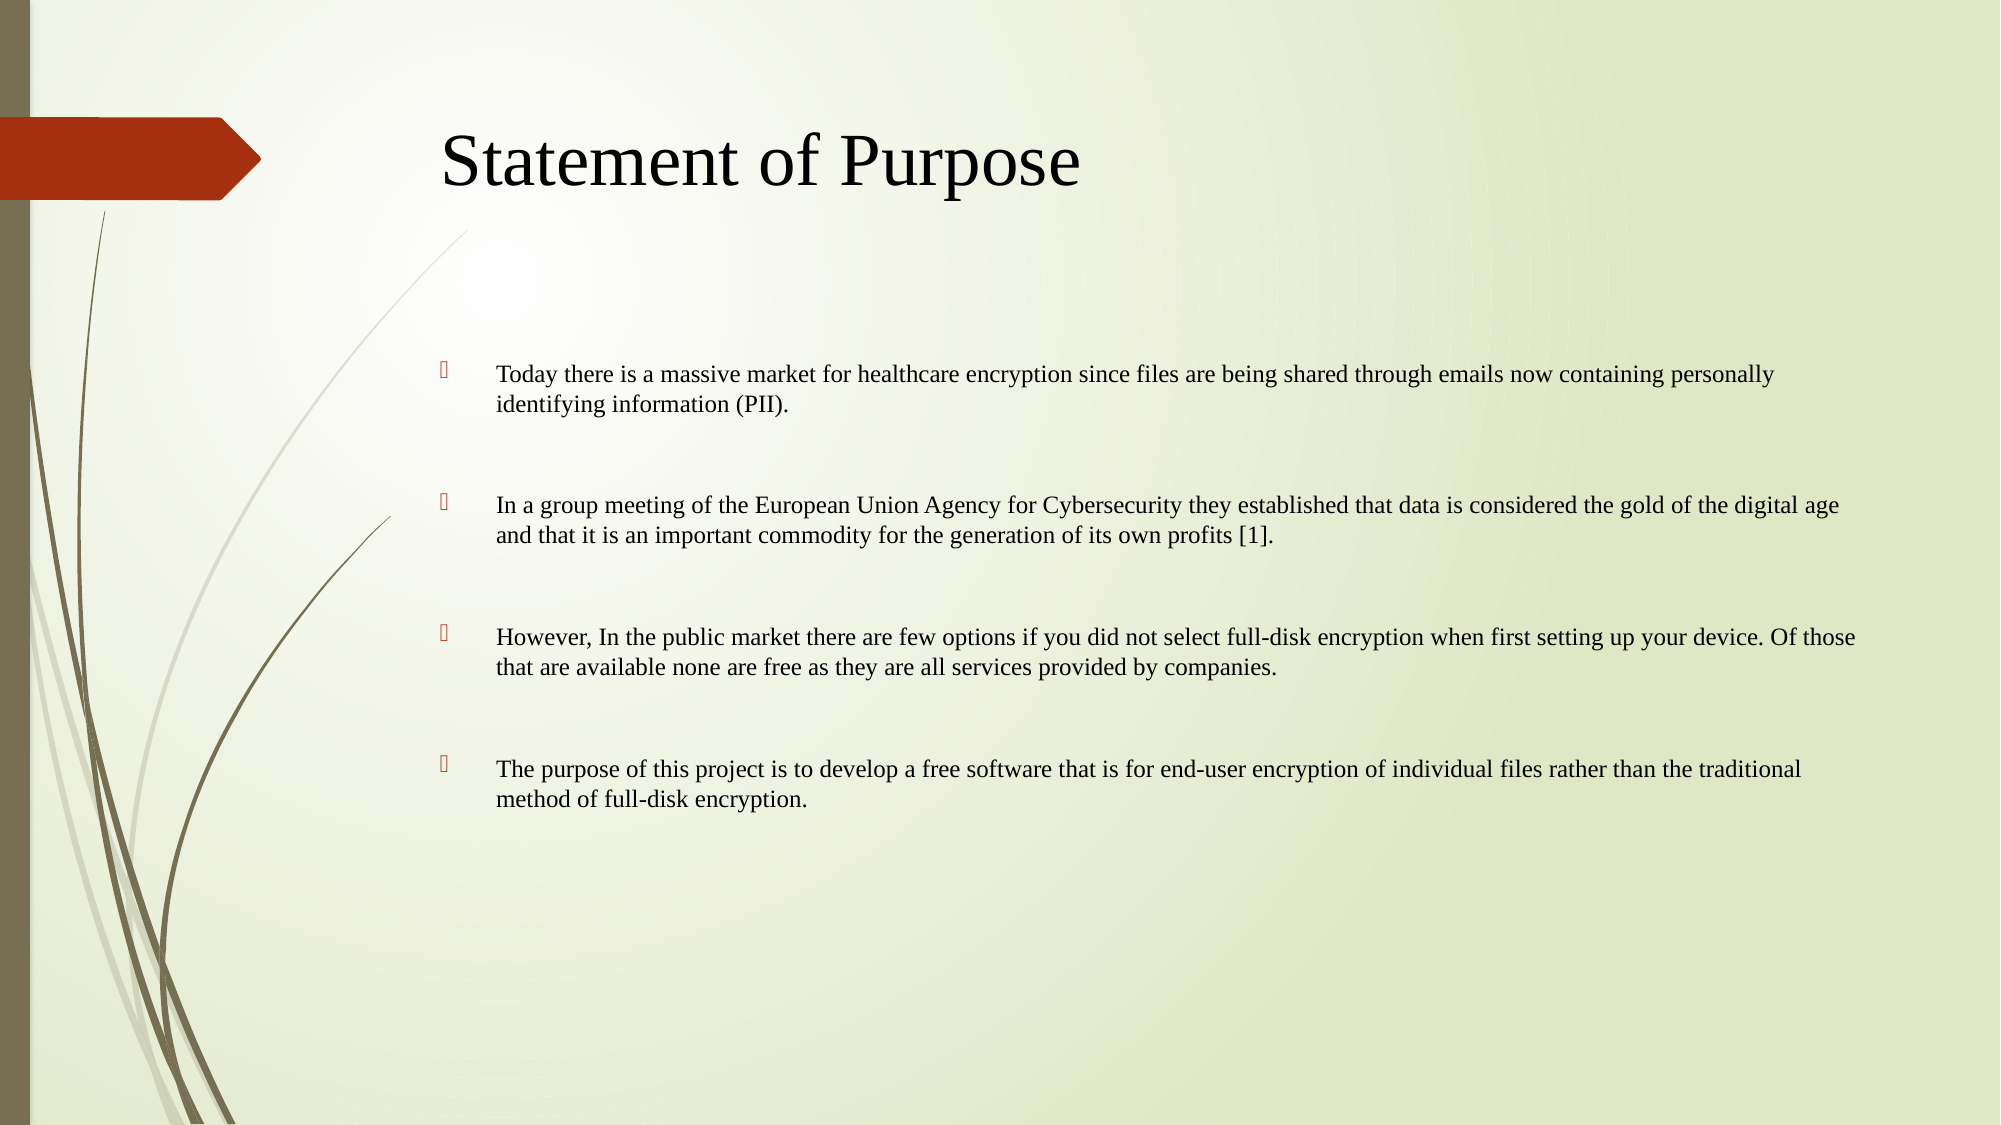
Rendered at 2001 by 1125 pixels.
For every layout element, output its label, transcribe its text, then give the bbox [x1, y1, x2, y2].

title Statement of Purpose [425, 102, 1888, 313]
list Today there is a massive market for healthcare encryption since files are being shared through emails now containing personally identifying information (PII). In a group meeting of the European Union Agency for Cybersecurity they established that data is considered the gold of the digital age and that it is an important commodity for the generation of its own profits [1]. However, In the public market there are few options if you did not select full-disk encryption when first setting up your device. Of those that are available none are free as they are all services provided by companies. The purpose of this project is to develop a free software that is for end-user encryption of individual files rather than the traditional method of full-disk encryption. [424, 350, 1888, 970]
